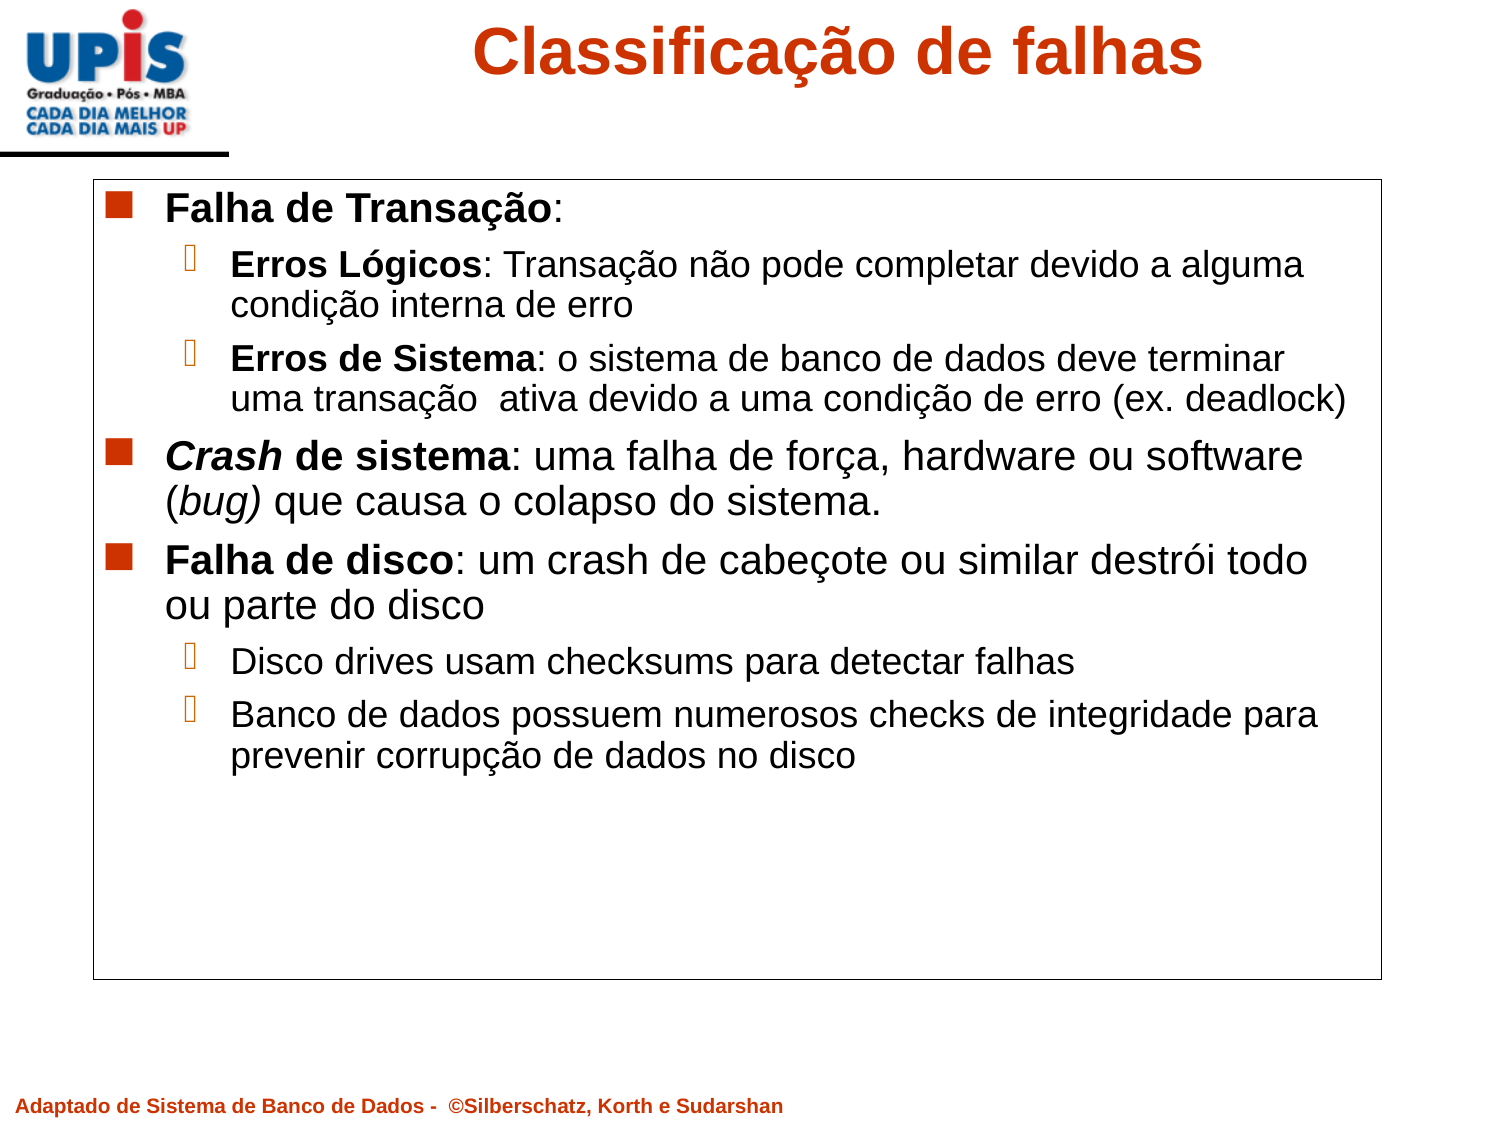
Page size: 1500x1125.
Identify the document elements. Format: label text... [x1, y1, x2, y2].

picture [0, 0, 229, 157]
title Classificação de falhas [264, 0, 1413, 100]
list Falha de Transação: Erros Lógicos: Transação não pode completar devido a alguma condição interna de erro Erros de Sistema: o sistema de banco de dados deve terminar uma transação ativa devido a uma condição de erro (ex. deadlock) Crash de sistema: uma falha de força, hardware ou software (bug) que causa o colapso do sistema. Falha de disco: um crash de cabeçote ou similar destrói todo ou parte do disco Disco drives usam checksums para detectar falhas Banco de dados possuem numerosos checks de integridade para prevenir corrupção de dados no disco [93, 179, 1382, 980]
